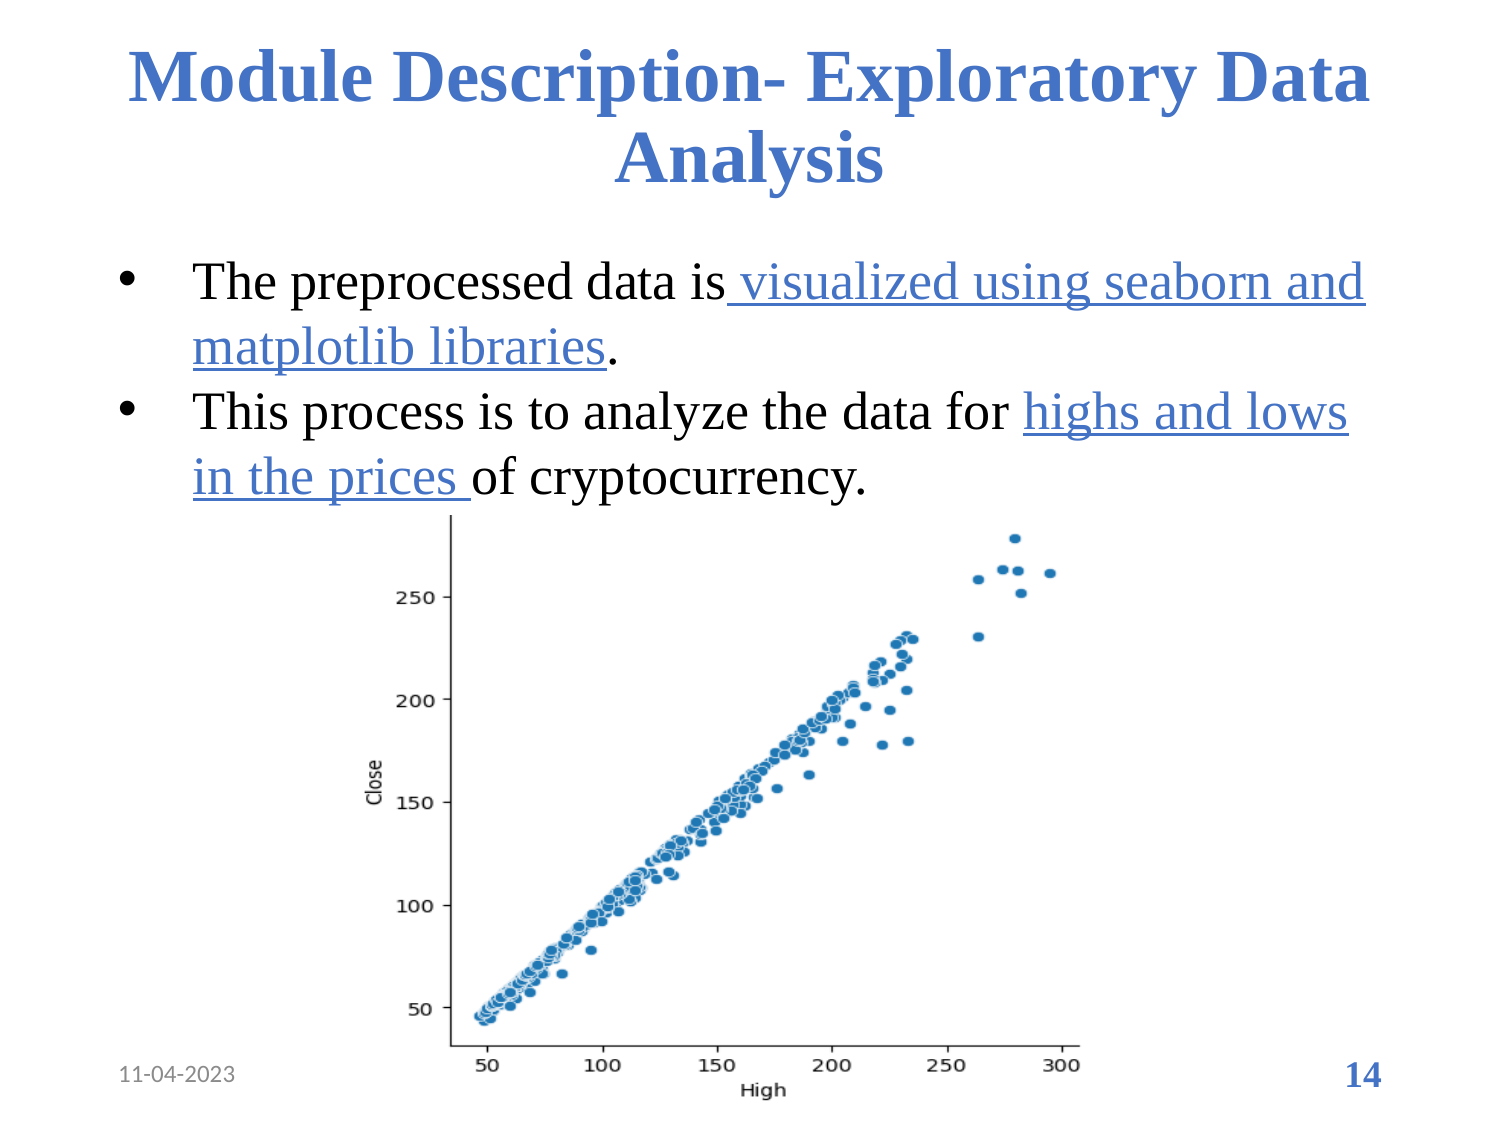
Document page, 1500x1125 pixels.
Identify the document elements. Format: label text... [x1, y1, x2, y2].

picture [354, 515, 1092, 1109]
text_box The preprocessed data is visualized using seaborn and matplotlib libraries. This process is to analyze the data for highs and lows in the prices of cryptocurrency. [103, 238, 1397, 578]
slide_number 14 [1092, 1042, 1397, 1103]
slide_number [103, 1042, 354, 1103]
title Module Description- Exploratory Data Analysis [103, 74, 1397, 162]
